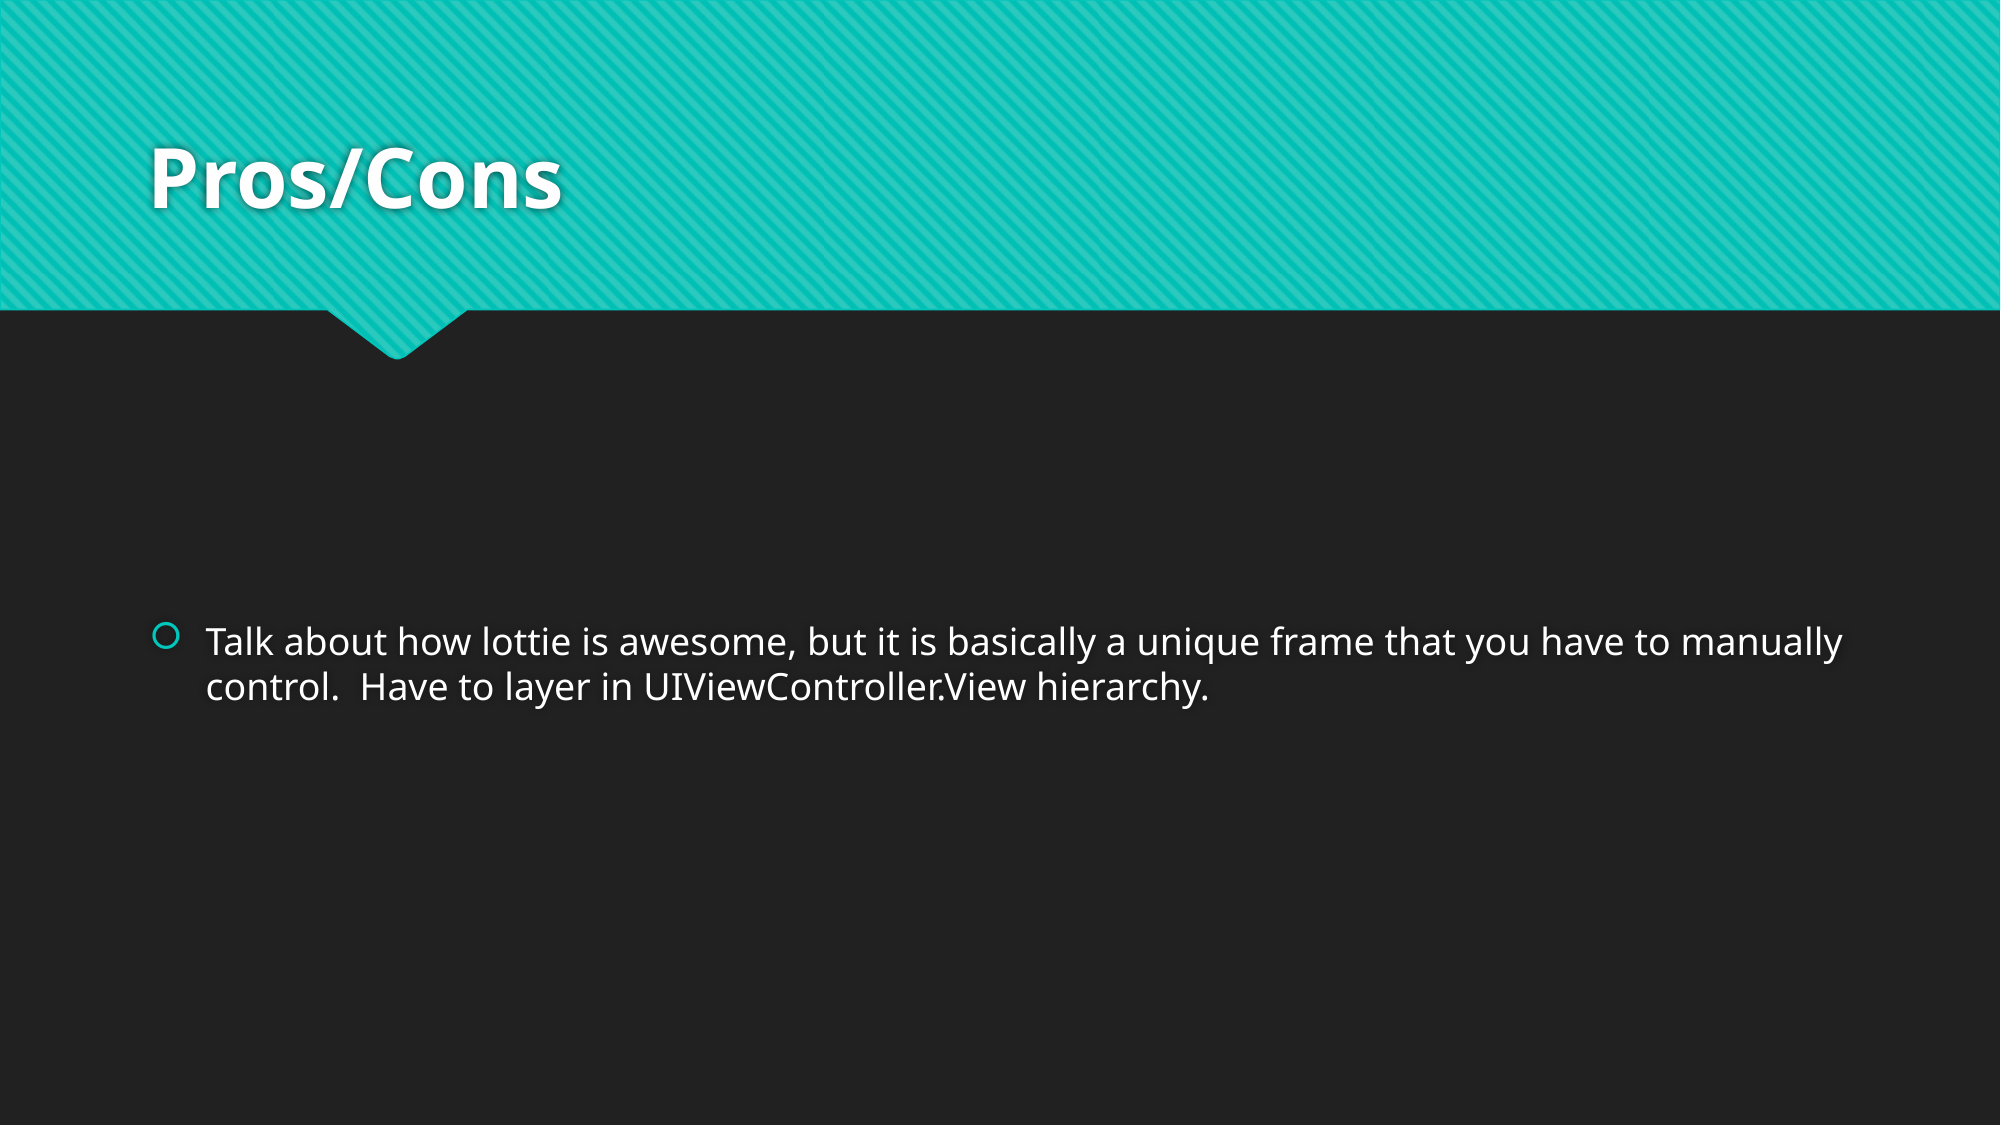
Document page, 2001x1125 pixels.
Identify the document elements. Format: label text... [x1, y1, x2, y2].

title Pros/Cons [132, 73, 1868, 233]
list Talk about how lottie is awesome, but it is basically a unique frame that you have to manually control. Have to layer in UIViewController.View hierarchy. [134, 364, 1866, 962]
